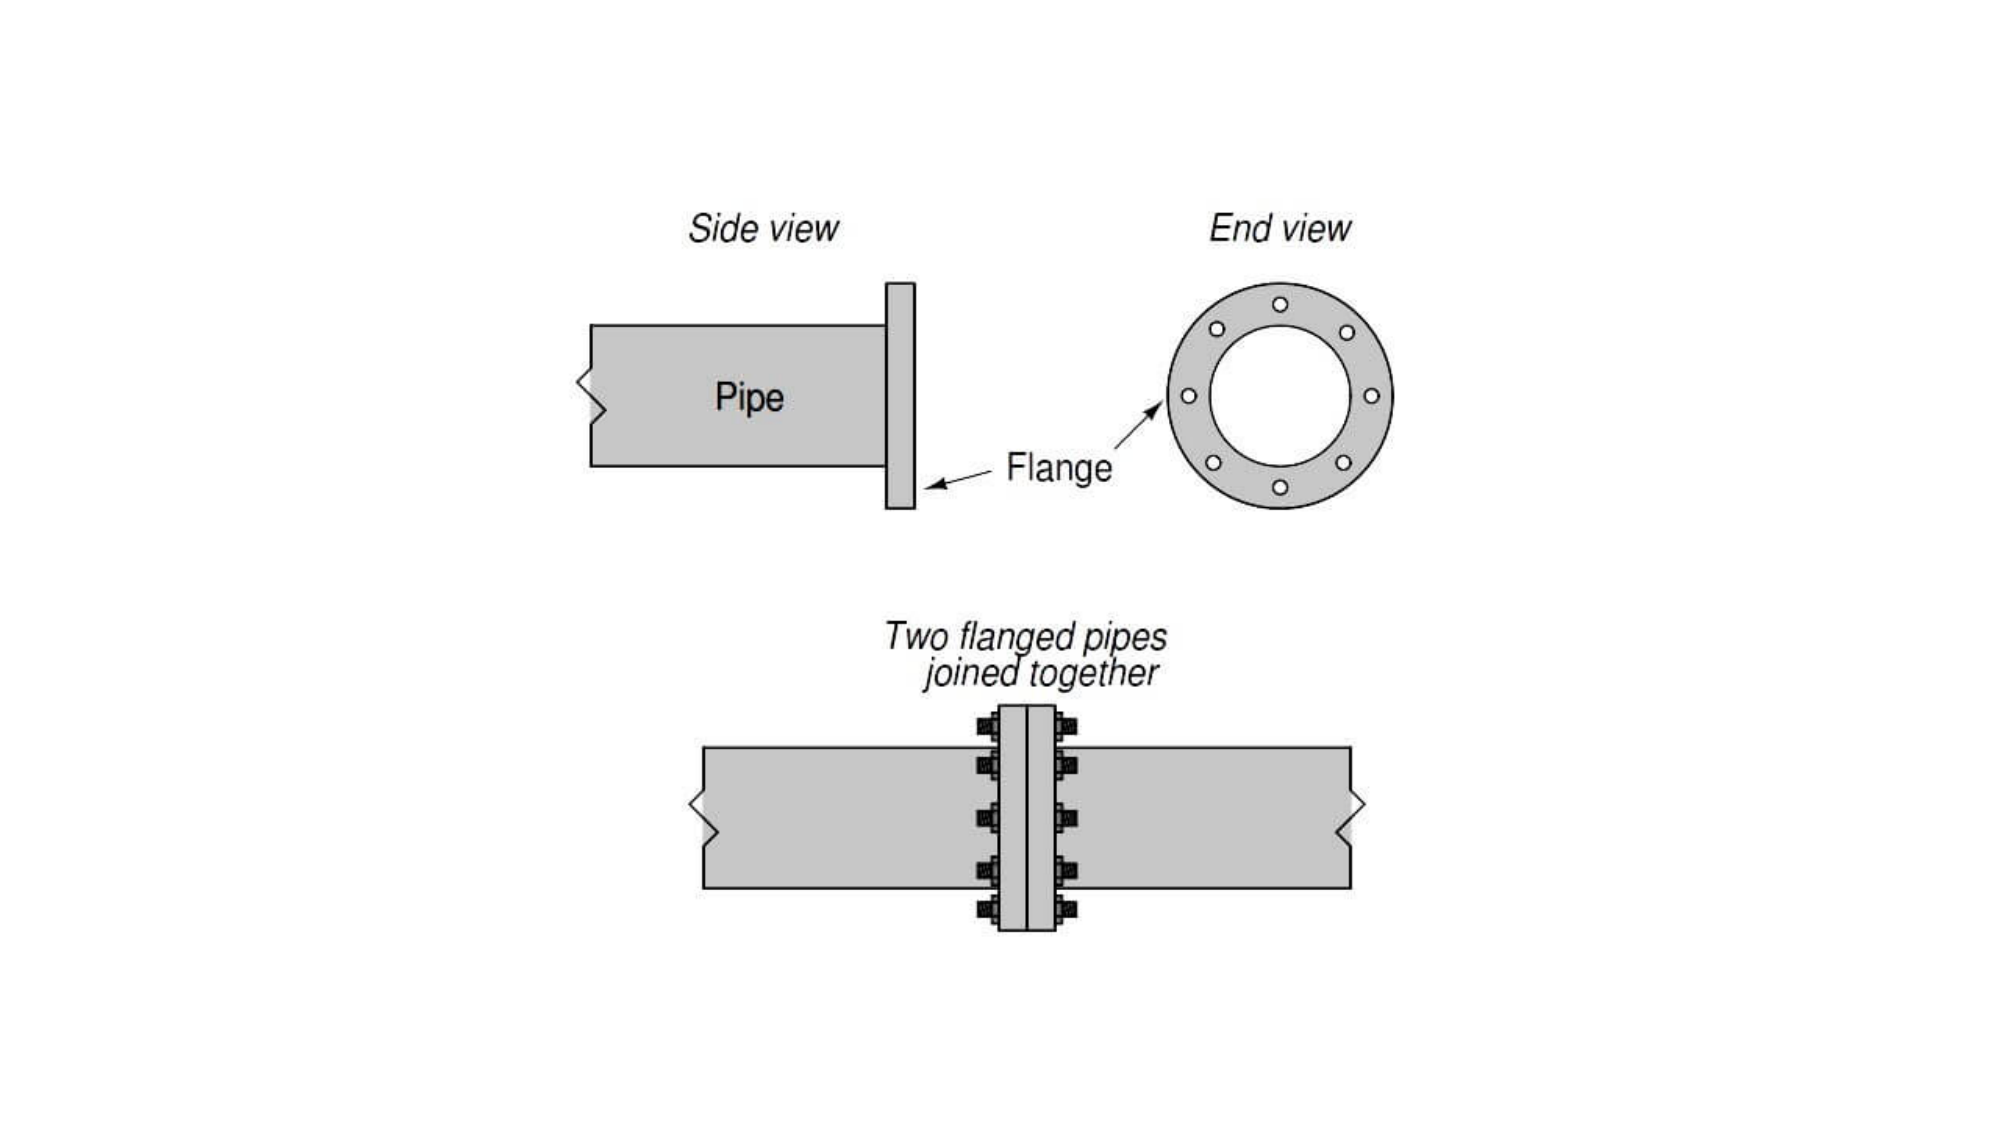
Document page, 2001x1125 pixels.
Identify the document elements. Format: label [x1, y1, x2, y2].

picture [432, 174, 1568, 951]
